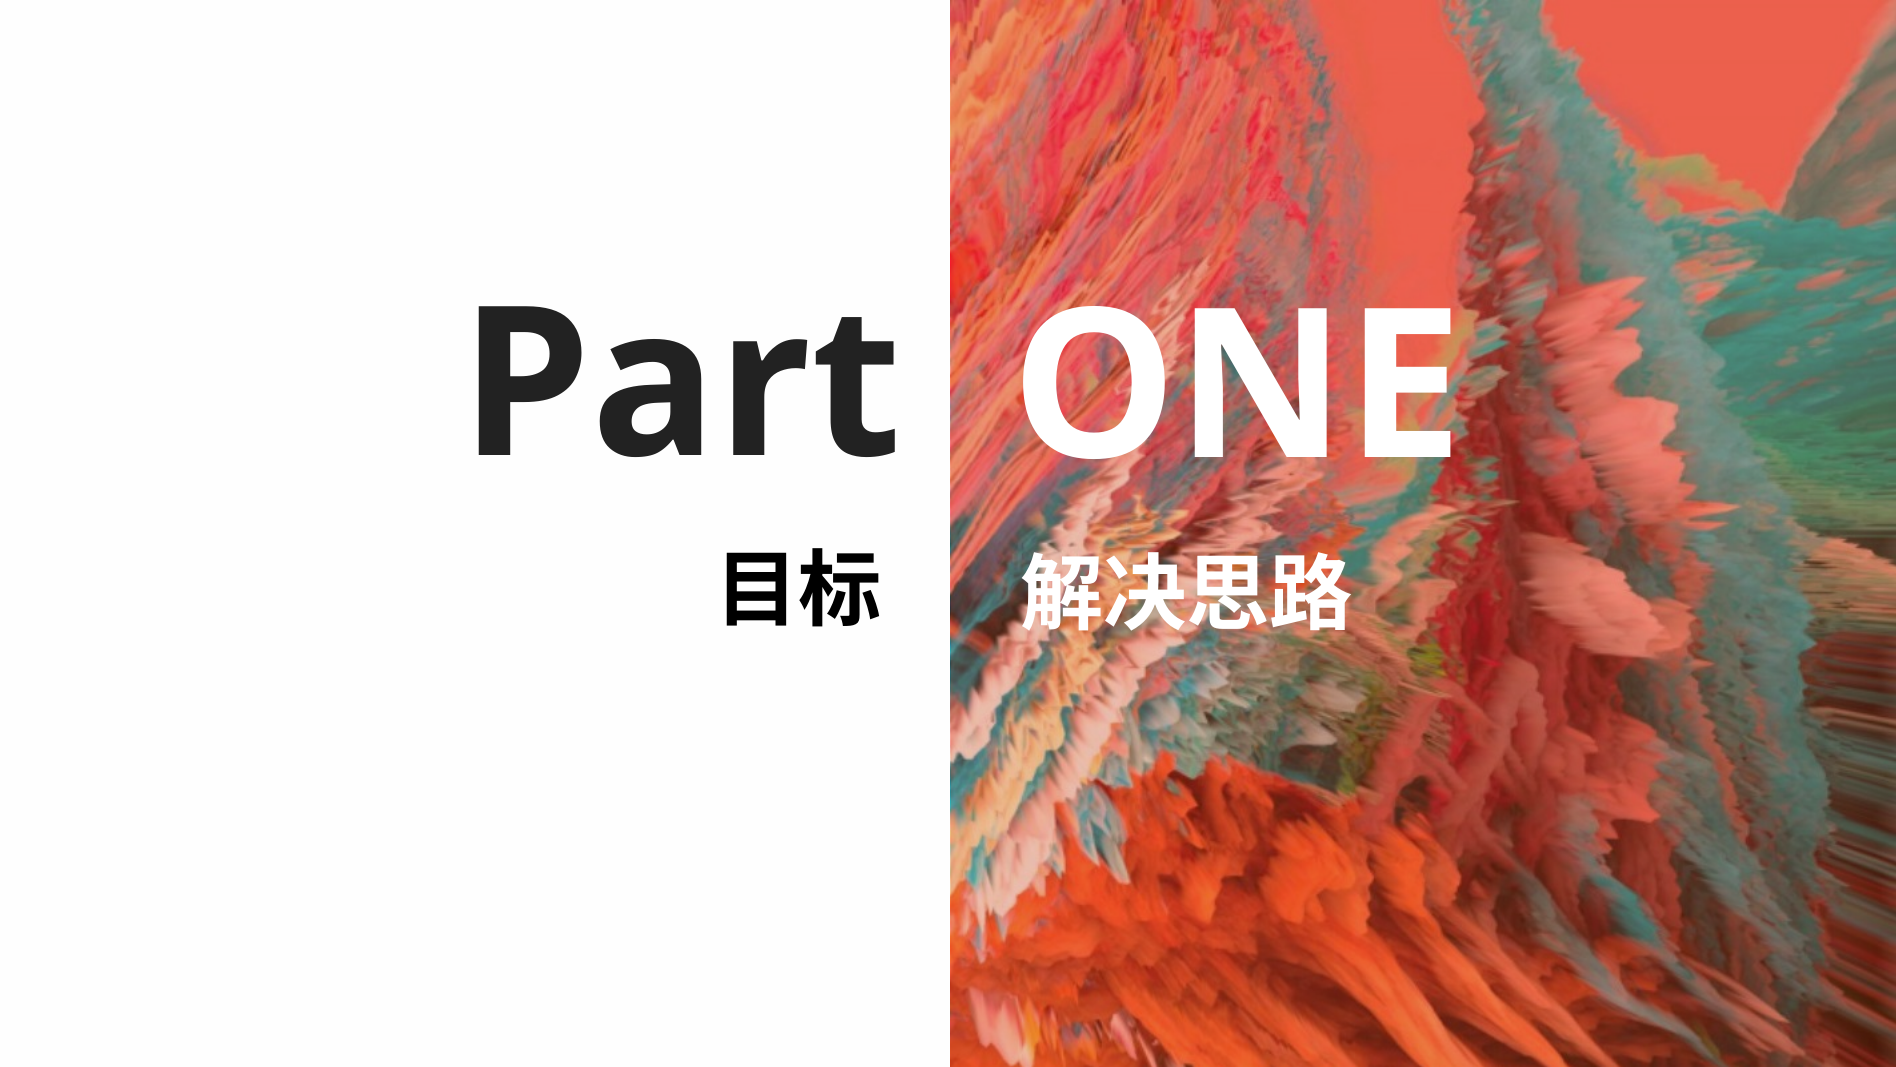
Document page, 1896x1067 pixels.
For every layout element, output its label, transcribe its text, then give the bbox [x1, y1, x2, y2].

text_box 目标 [715, 520, 896, 644]
picture [950, 0, 1896, 1067]
text_box Part [460, 206, 938, 505]
